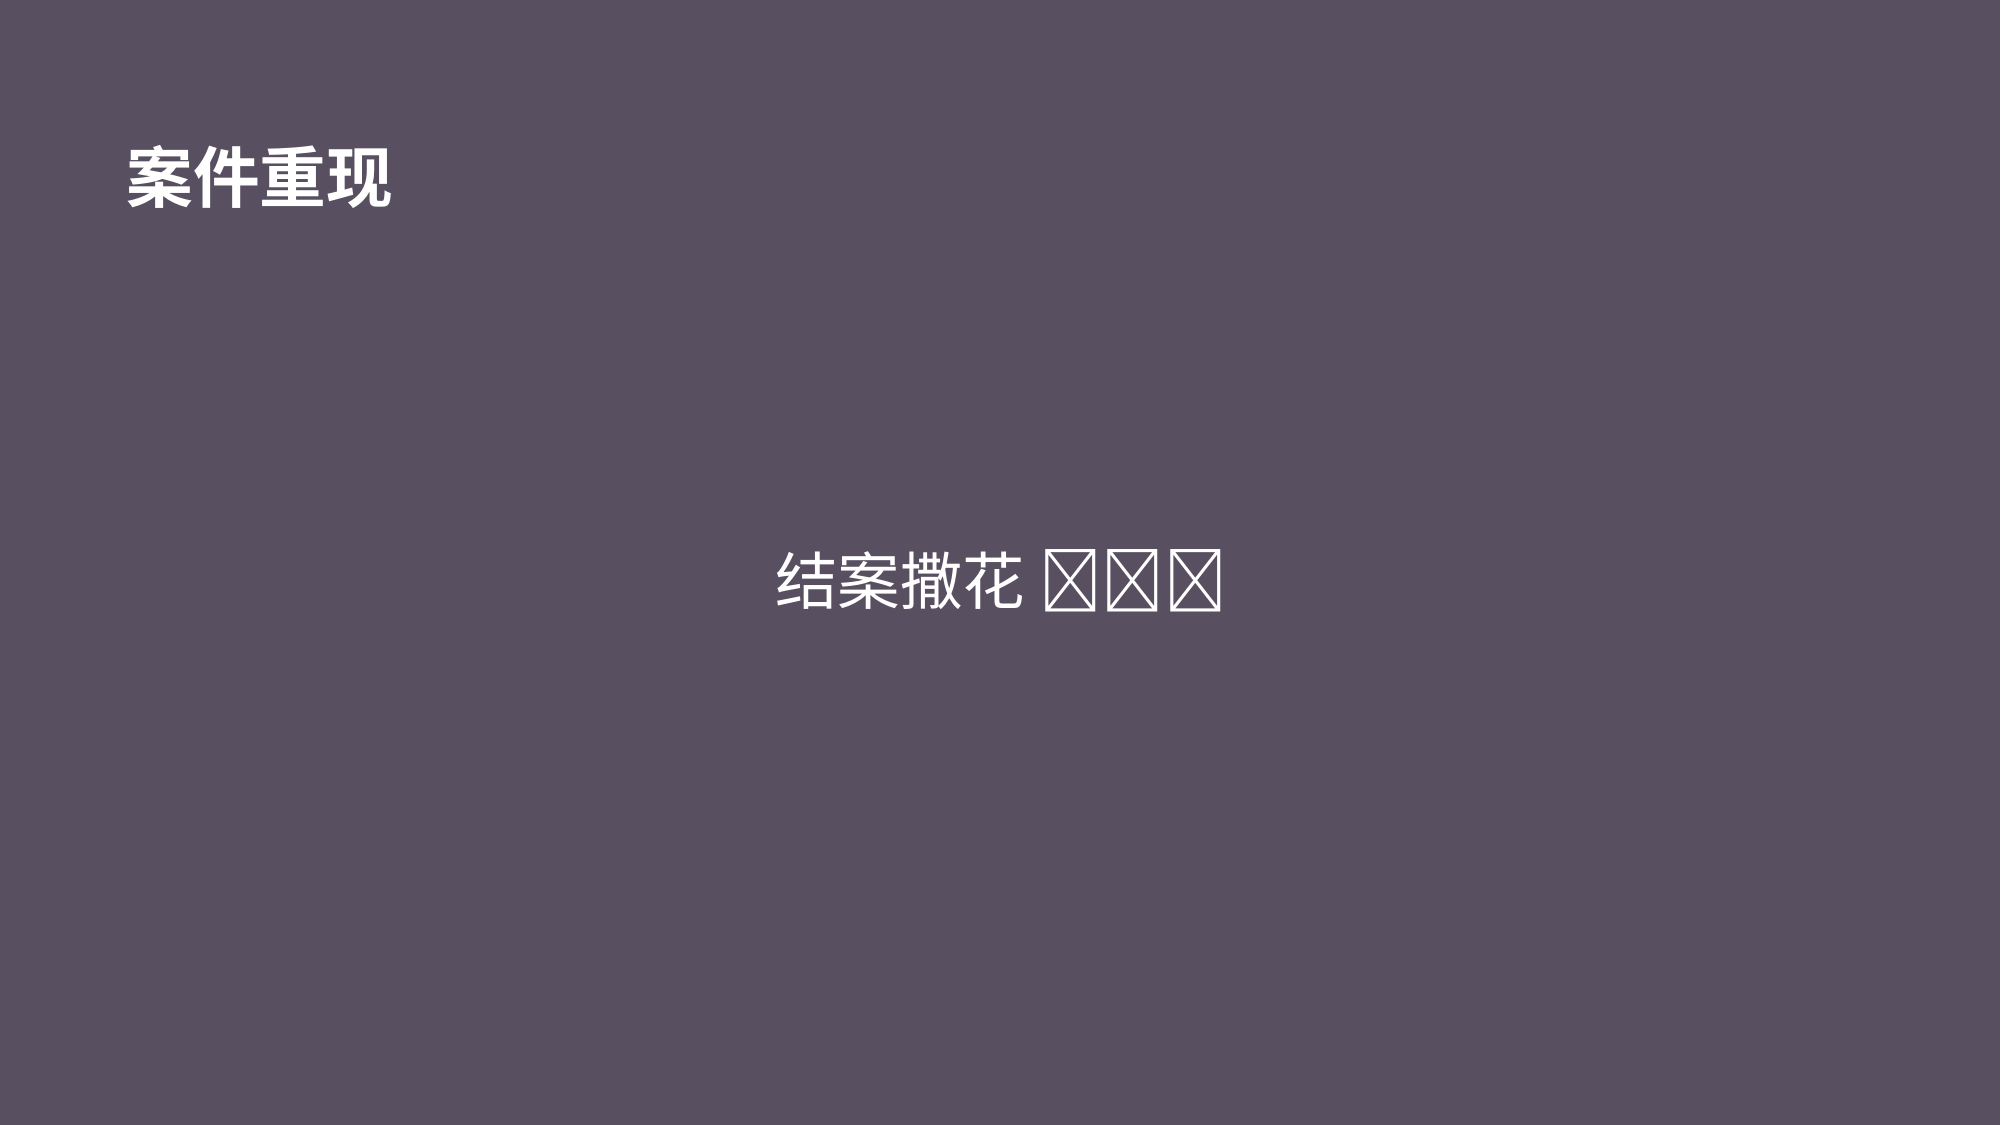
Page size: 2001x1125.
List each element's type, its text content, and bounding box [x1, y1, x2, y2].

text_box 结案撒花 🎉🎉🎉 [650, 464, 1352, 664]
title 案件重现 [109, 102, 1891, 250]
